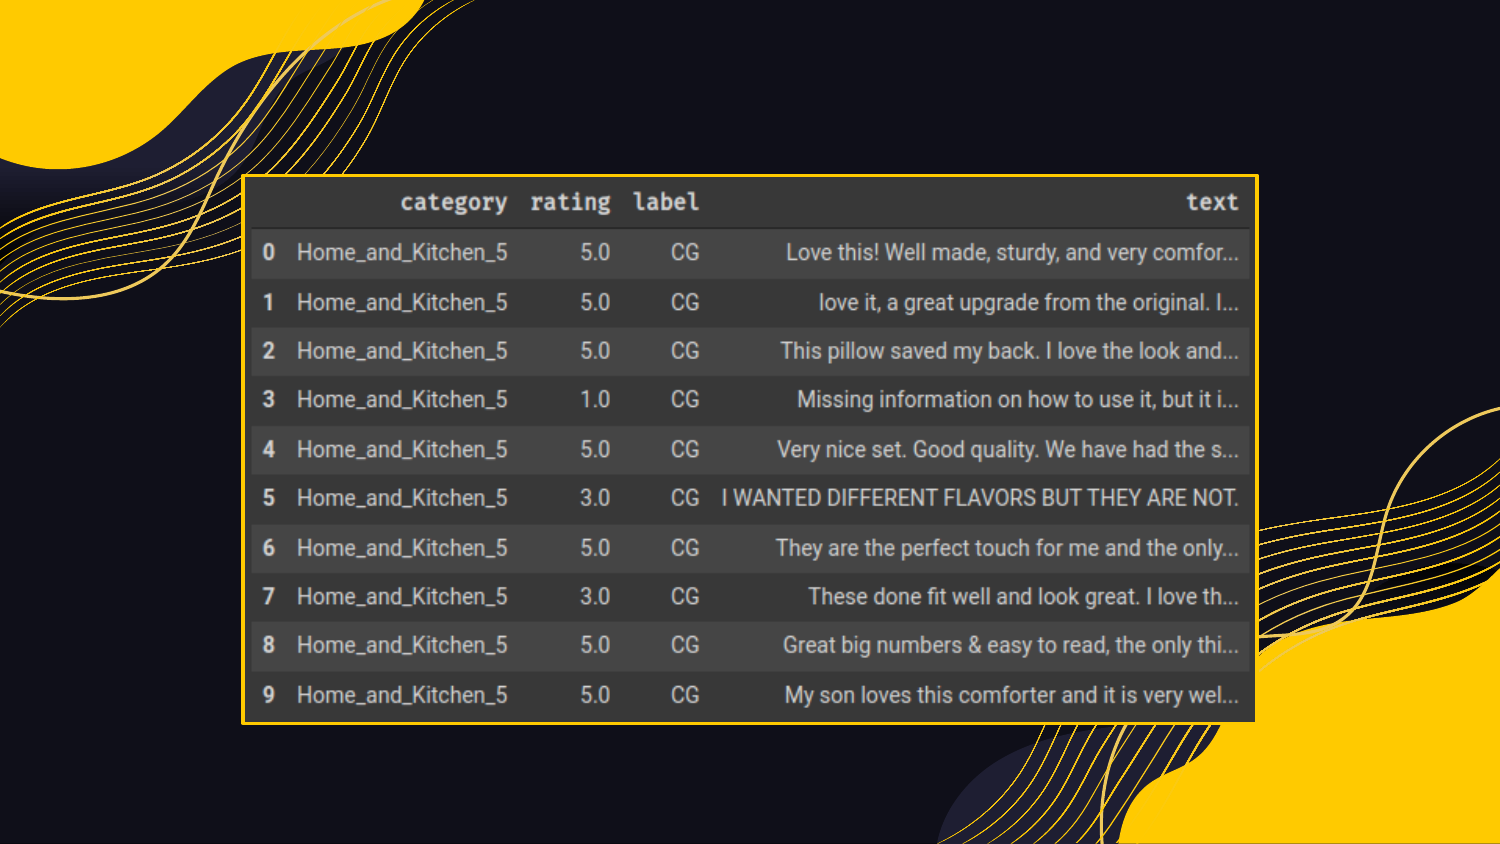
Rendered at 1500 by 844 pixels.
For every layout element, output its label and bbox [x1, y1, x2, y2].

picture [244, 176, 1256, 723]
